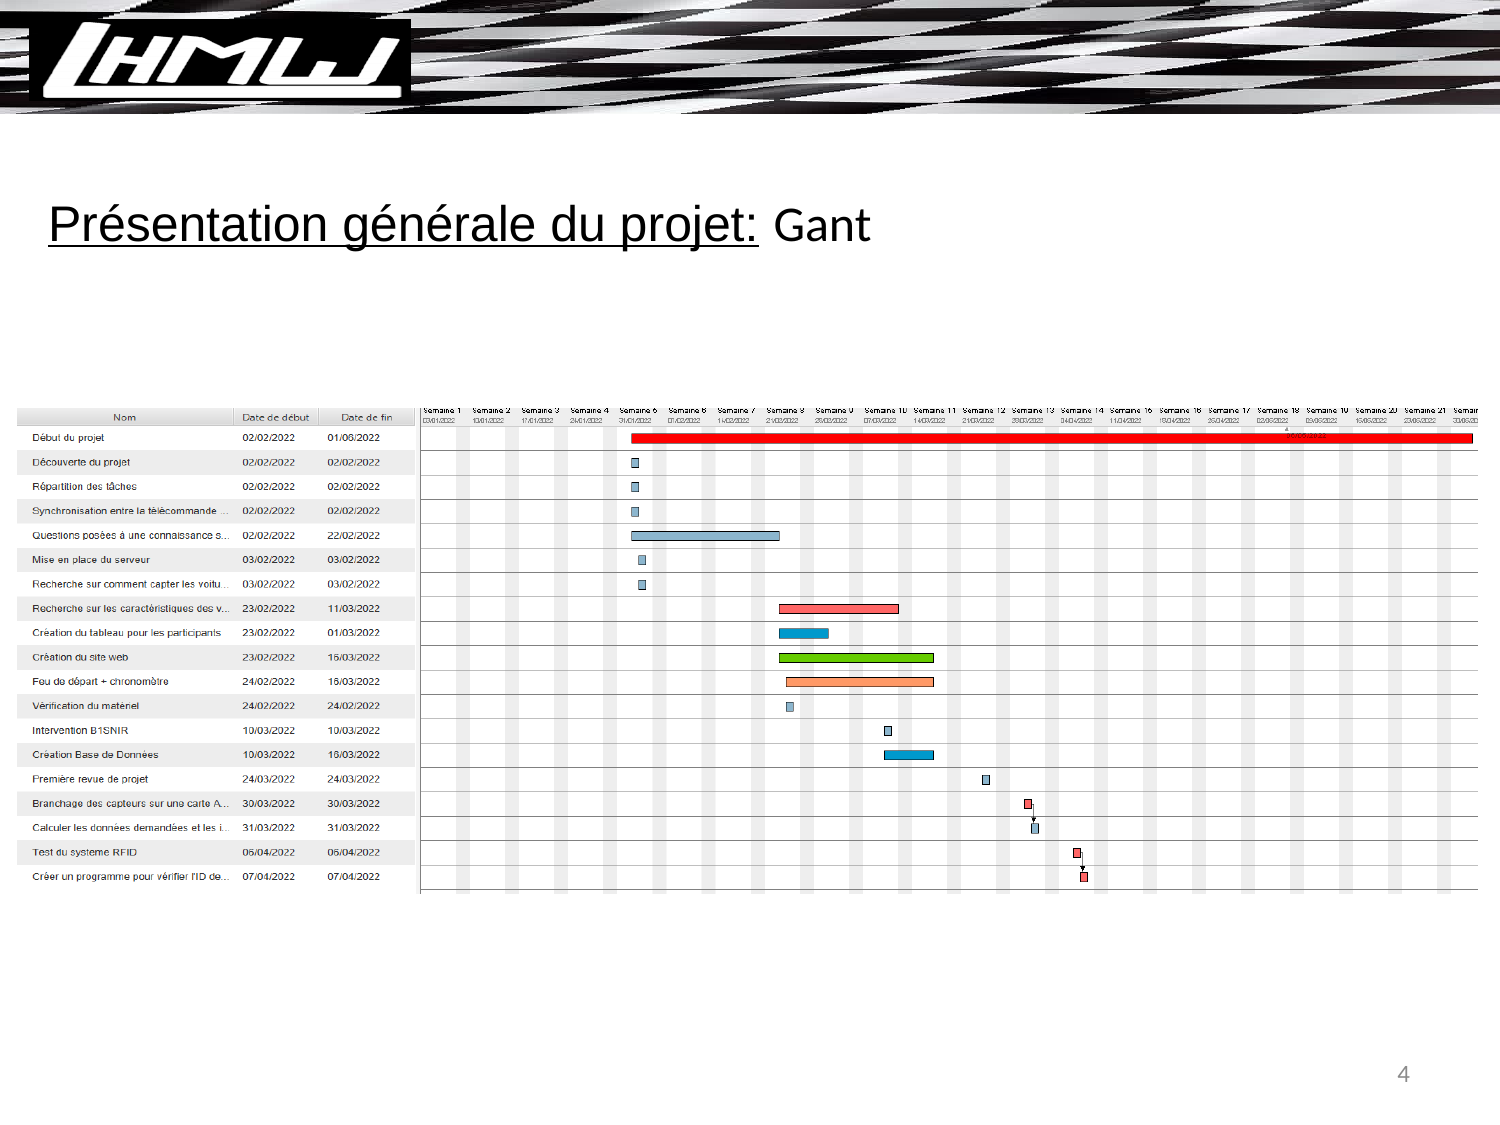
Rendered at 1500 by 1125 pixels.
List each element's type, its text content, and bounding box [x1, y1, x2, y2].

slide_number 4 [1074, 1042, 1425, 1103]
picture [0, 0, 1500, 114]
text_box Présentation générale du projet: Gant [33, 184, 887, 260]
picture [17, 408, 1478, 894]
